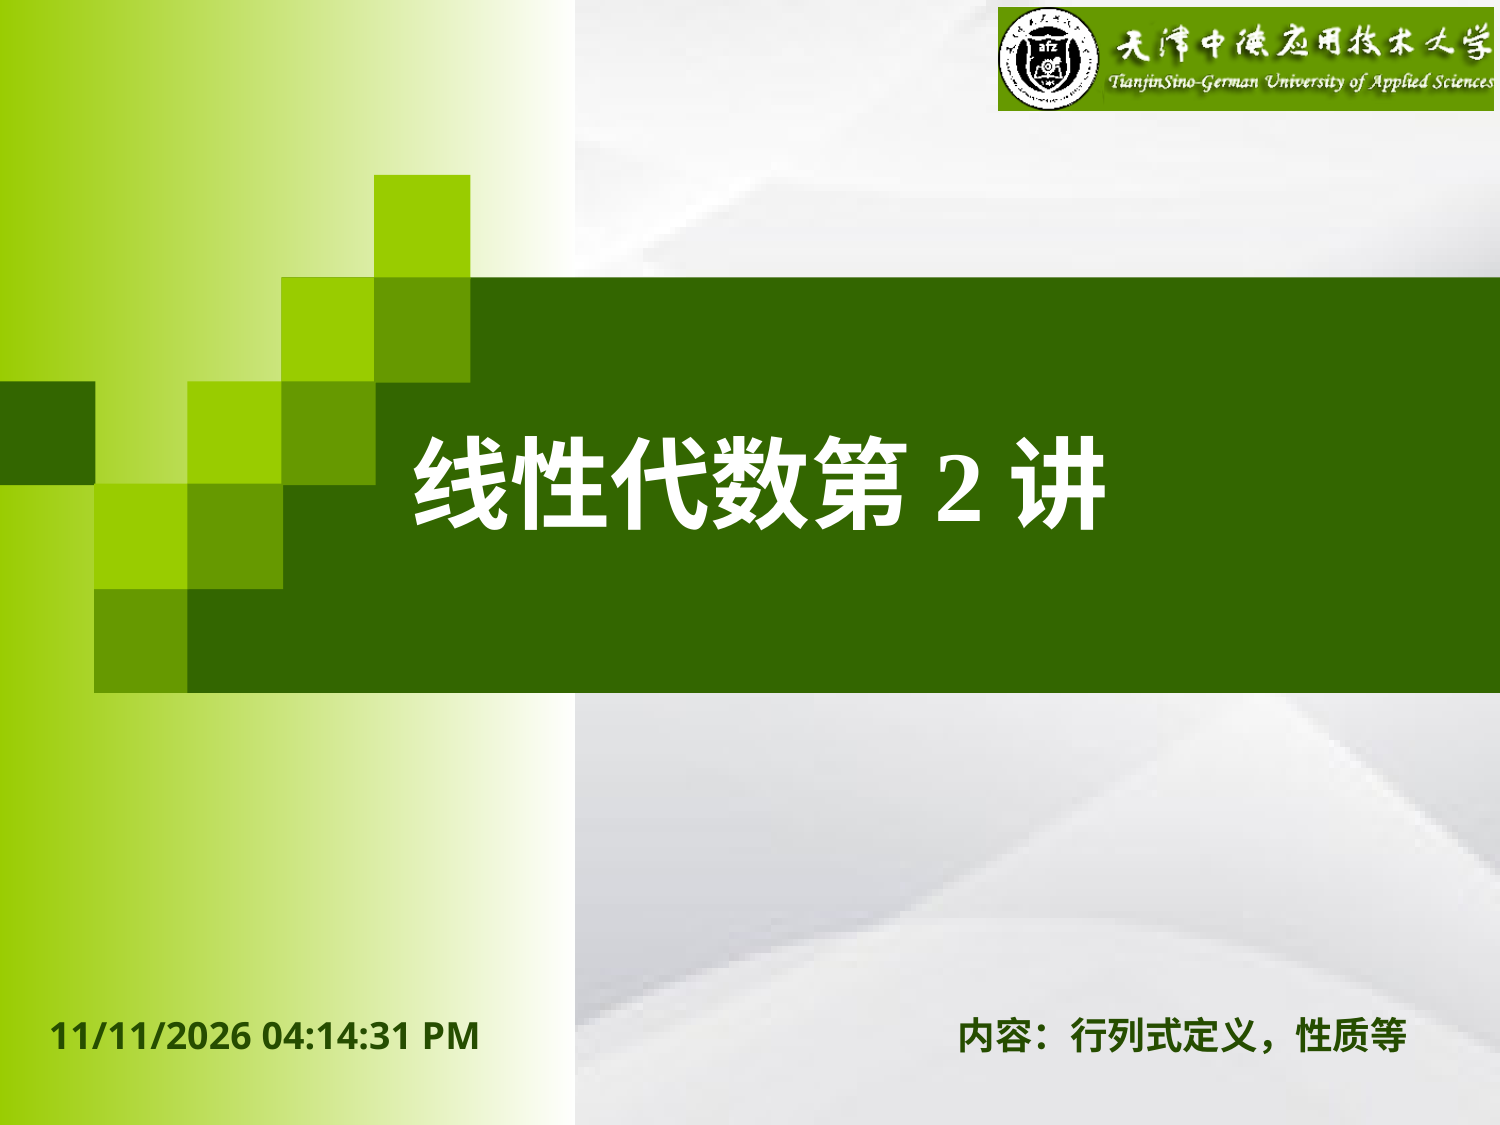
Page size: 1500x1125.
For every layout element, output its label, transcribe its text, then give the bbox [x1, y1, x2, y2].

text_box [88, 1004, 1427, 1066]
title 线性代数第2讲 [395, 299, 1384, 663]
picture [575, 0, 1500, 277]
picture [575, 693, 1500, 1125]
